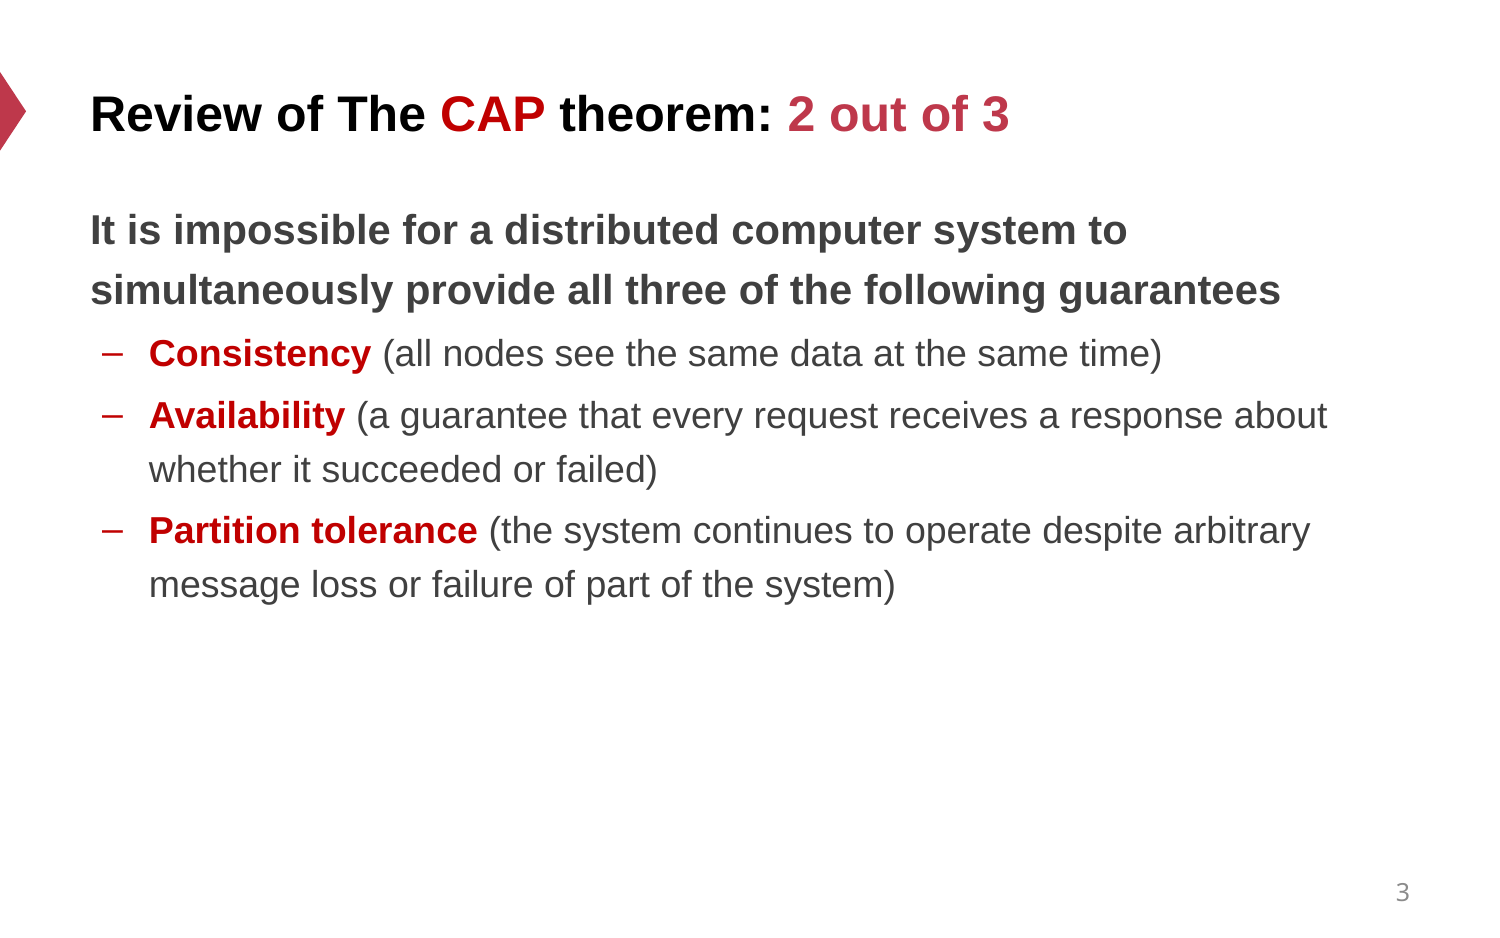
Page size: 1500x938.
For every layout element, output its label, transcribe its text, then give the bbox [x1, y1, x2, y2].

title Review of The CAP theorem: 2 out of 3 [75, 37, 1425, 185]
slide_number 3 [1074, 868, 1425, 919]
list It is impossible for a distributed computer system to simultaneously provide all three of the following guarantees Consistency (all nodes see the same data at the same time) Availability (a guarantee that every request receives a response about whether it succeeded or failed) Partition tolerance (the system continues to operate despite arbitrary message loss or failure of part of the system) [75, 185, 1425, 804]
